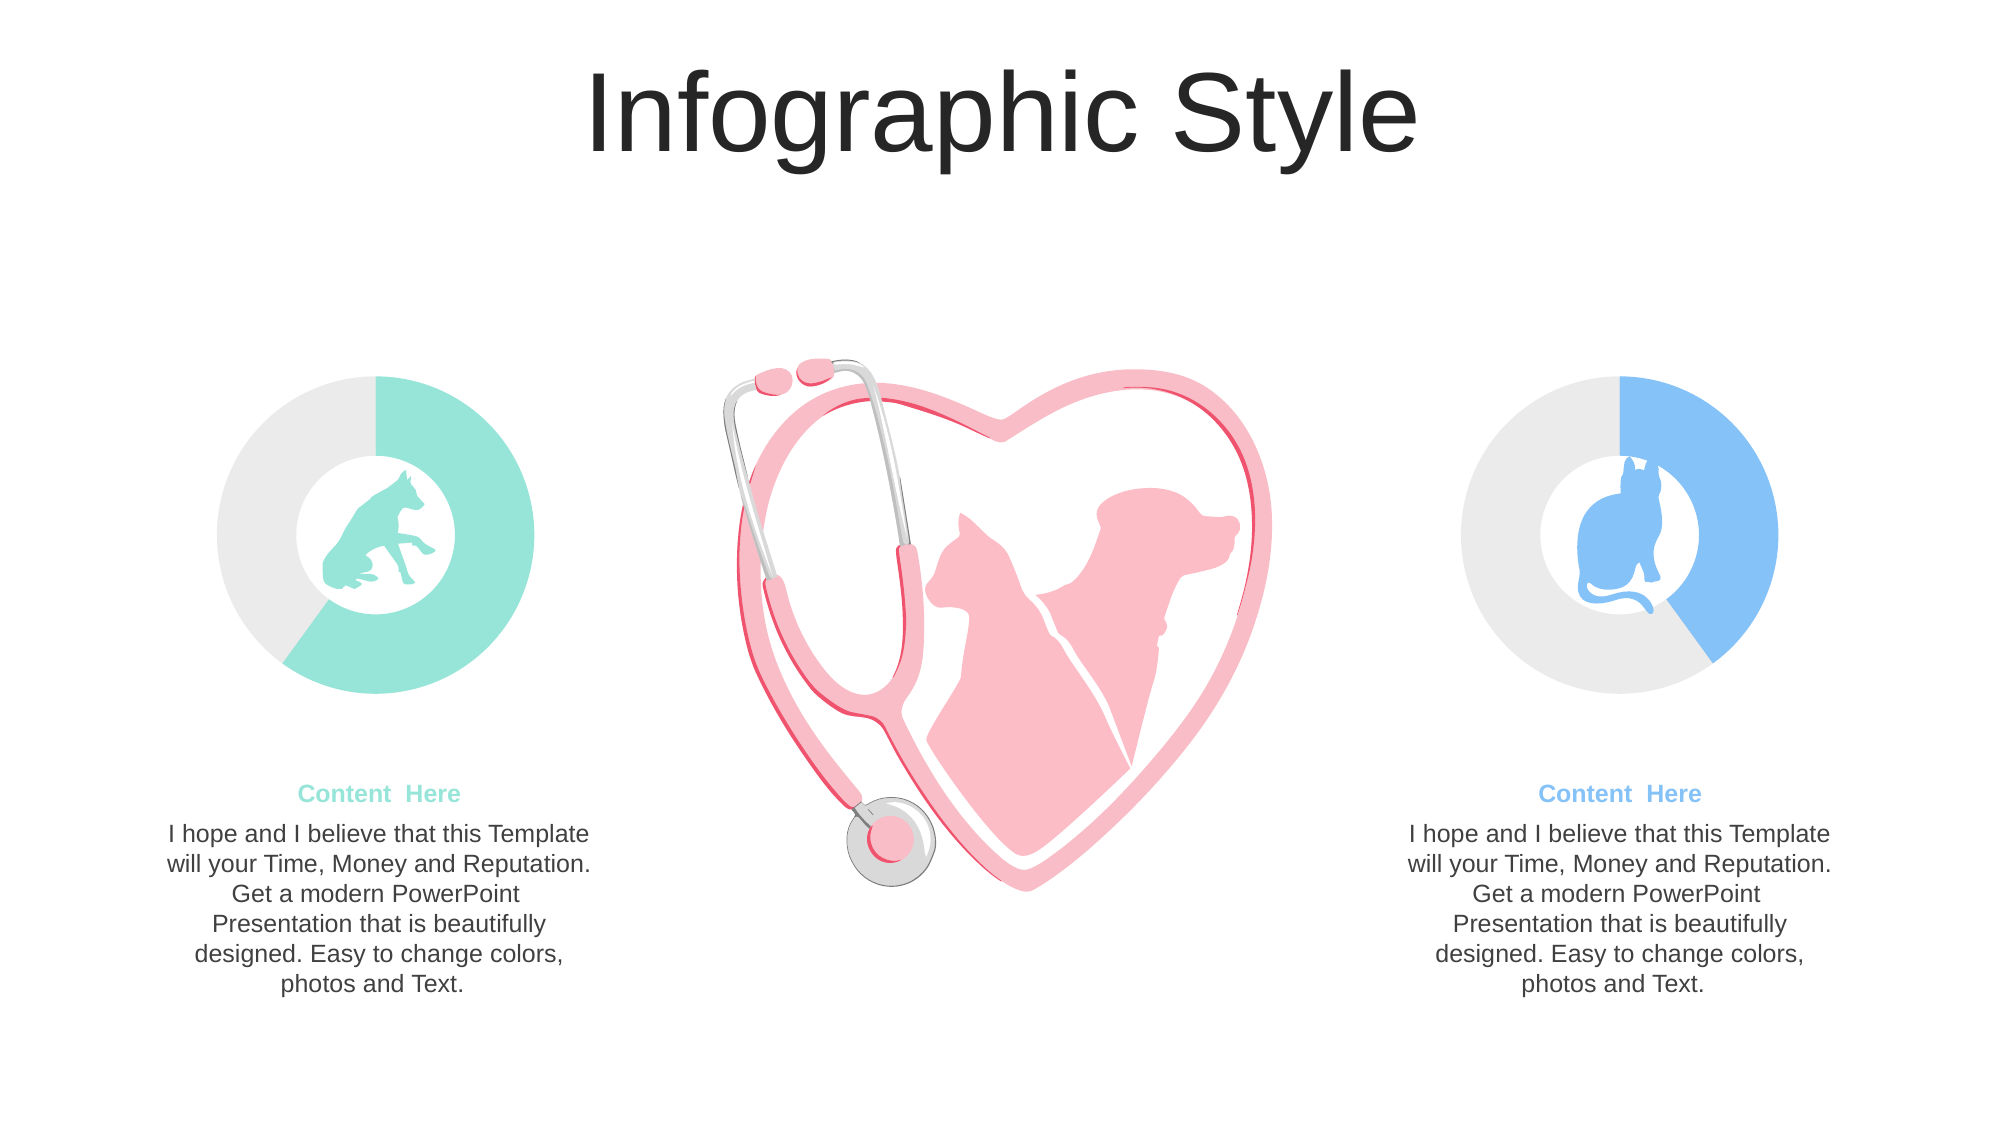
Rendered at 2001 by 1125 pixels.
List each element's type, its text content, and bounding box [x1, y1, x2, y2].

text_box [143, 769, 616, 977]
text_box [723, 358, 1273, 892]
chart [1447, 369, 1792, 701]
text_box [924, 487, 1240, 856]
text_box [1384, 769, 1857, 977]
list Infographic Style [53, 55, 1952, 175]
chart [203, 369, 548, 701]
